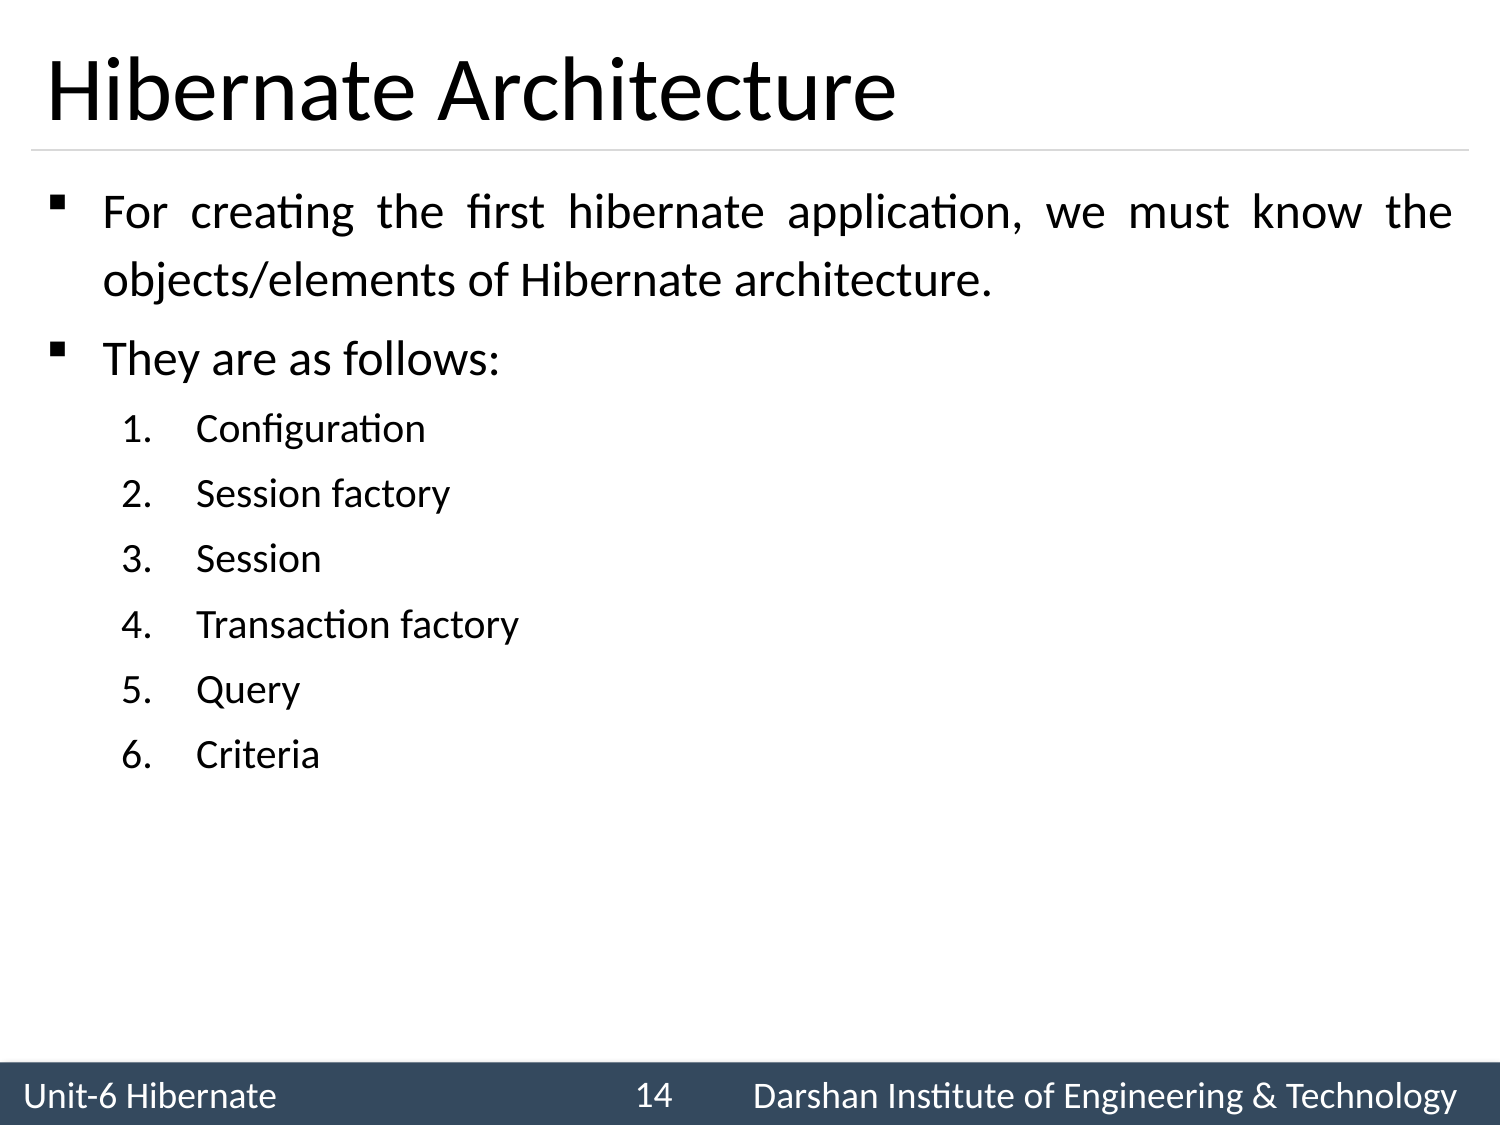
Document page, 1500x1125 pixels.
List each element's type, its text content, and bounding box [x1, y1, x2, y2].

list For creating the first hibernate application, we must know the objects/elements of Hibernate architecture. They are as follows: Configuration Session factory Session Transaction factory Query Criteria [31, 162, 1469, 1038]
title Hibernate Architecture [31, 17, 1469, 150]
slide_number 14 [587, 1062, 688, 1123]
